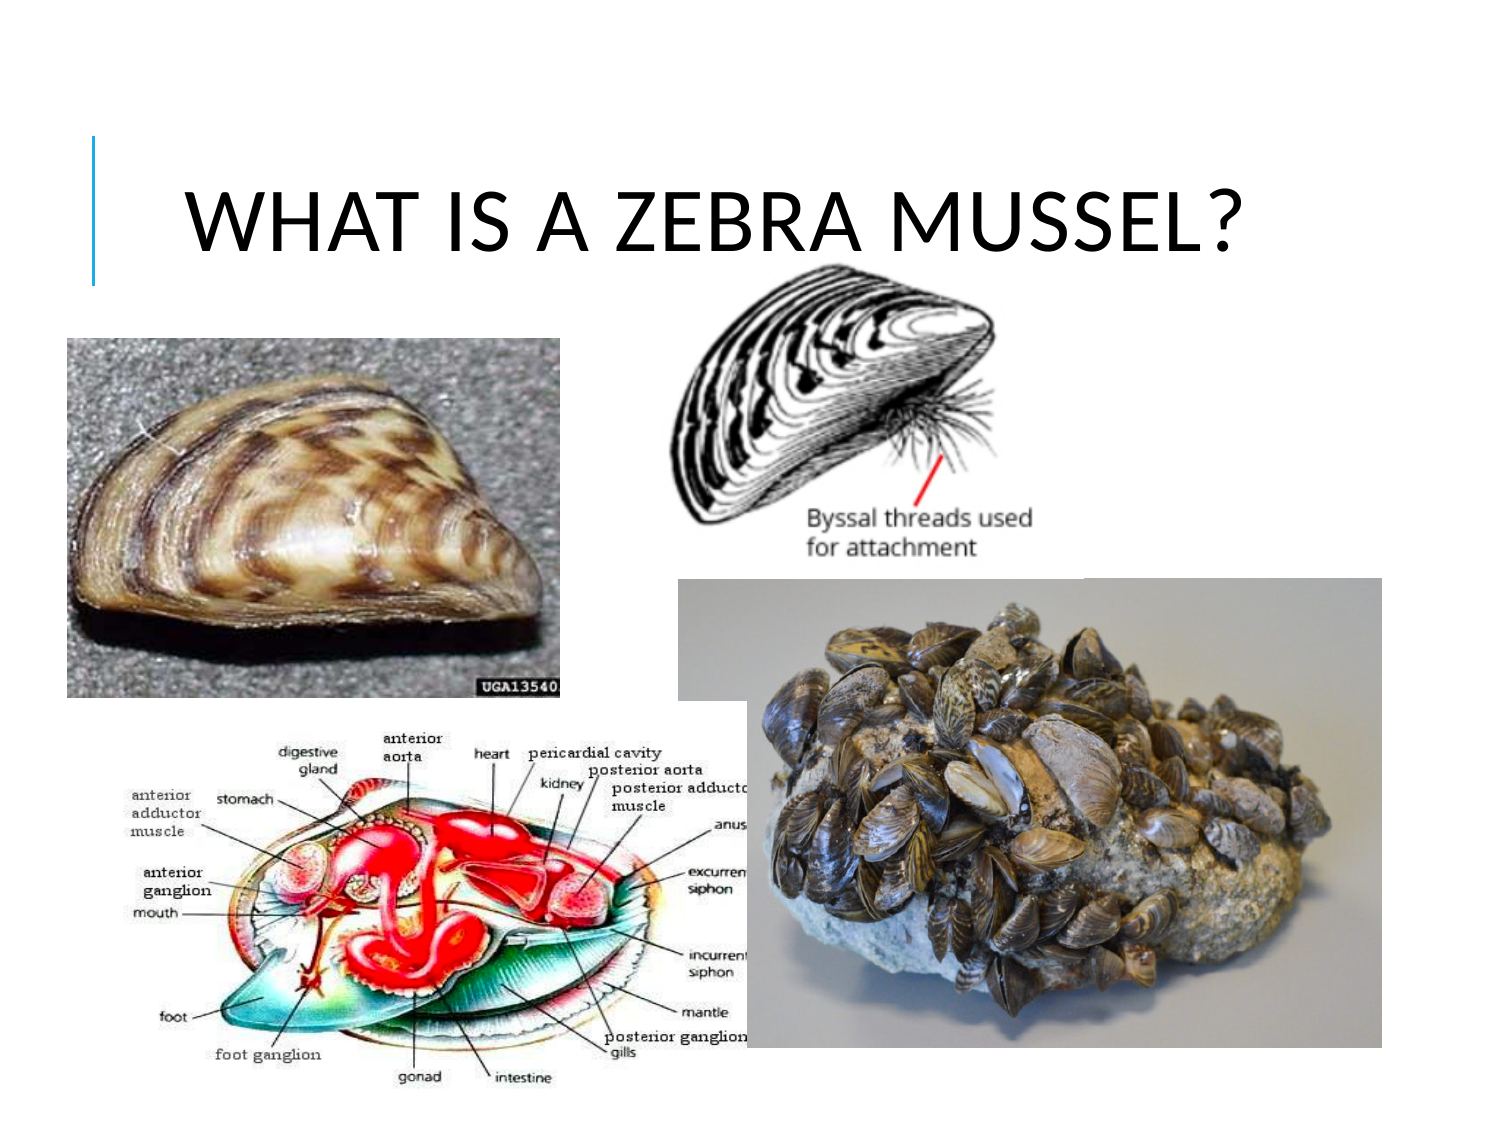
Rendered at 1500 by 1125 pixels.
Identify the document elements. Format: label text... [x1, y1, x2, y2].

picture [118, 239, 1382, 1091]
title What is a zebra mussel? [118, 92, 1315, 339]
picture [67, 337, 561, 698]
